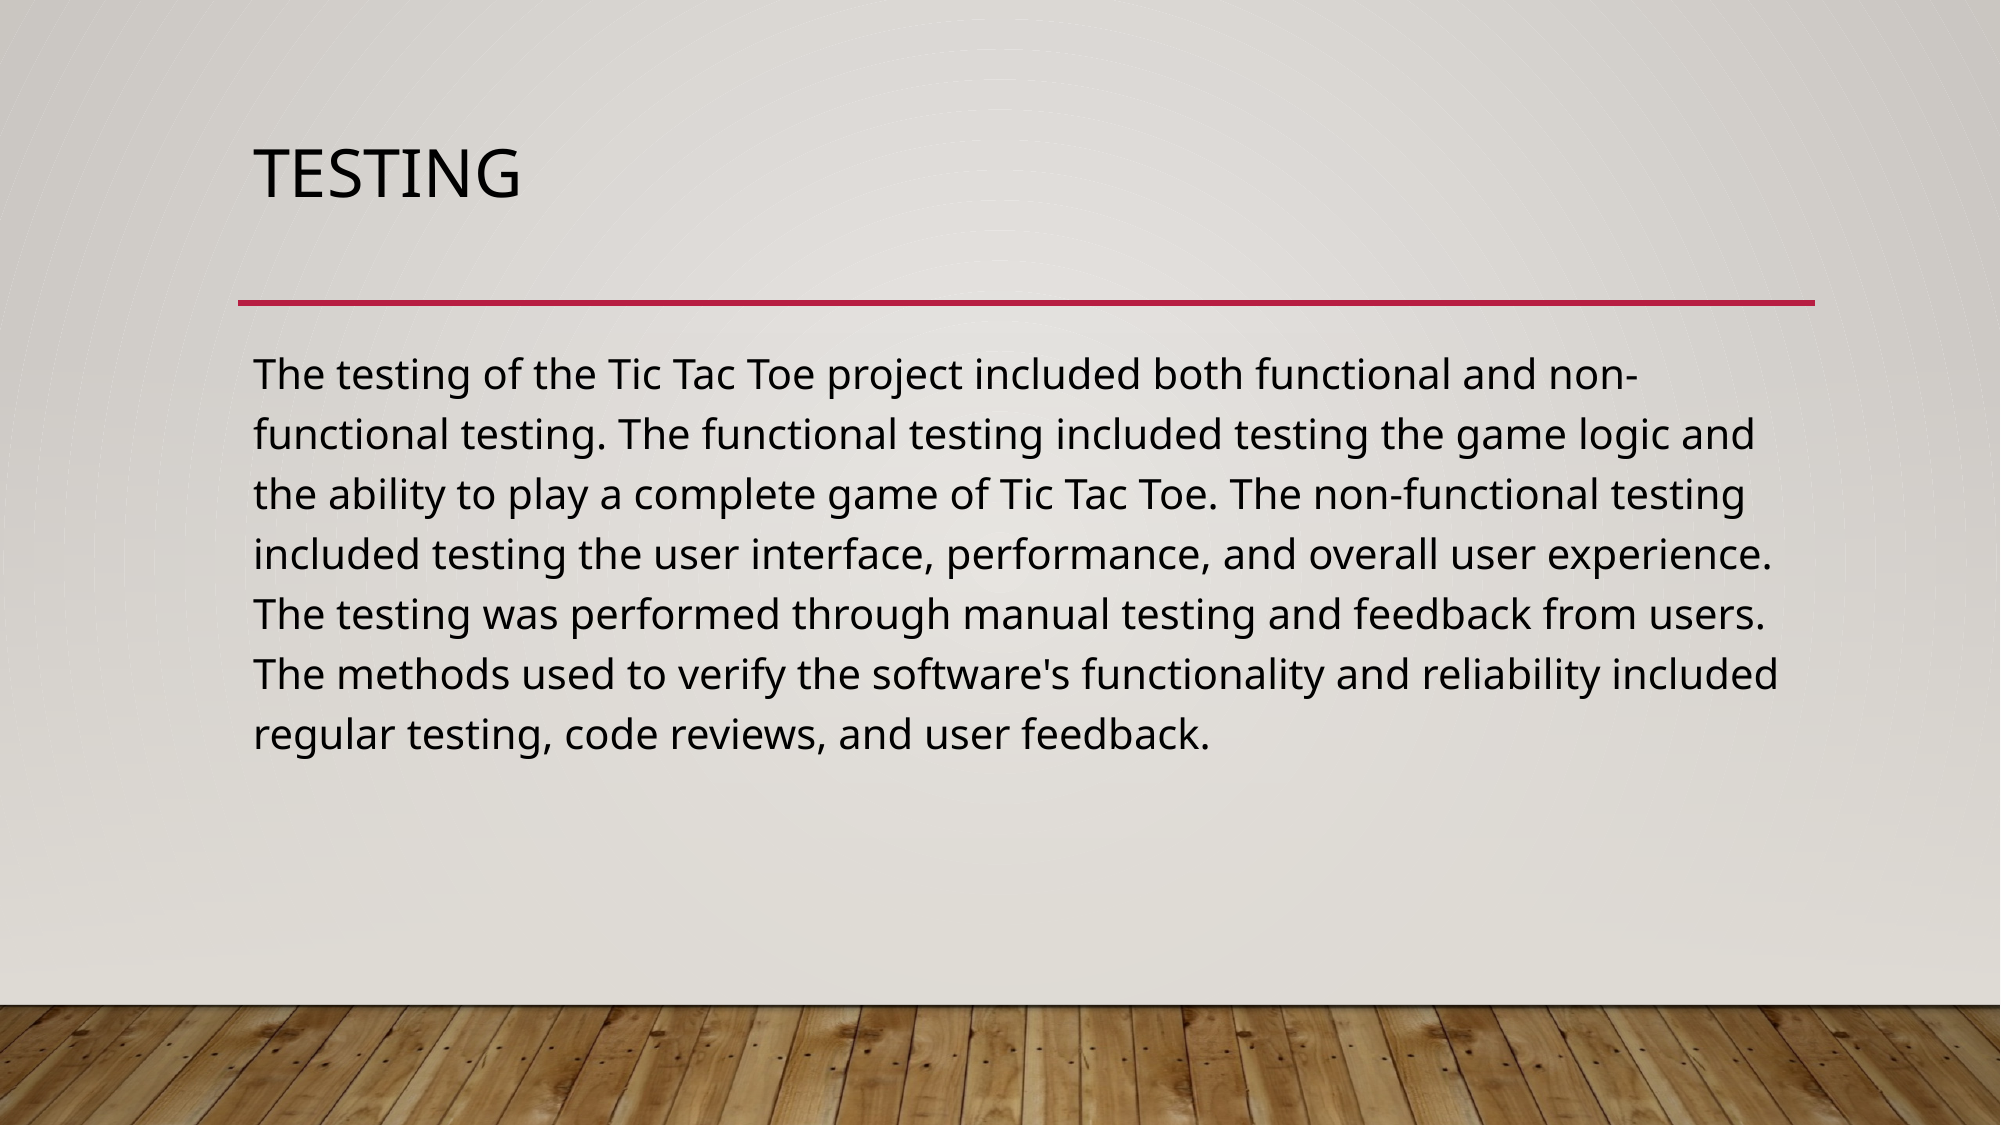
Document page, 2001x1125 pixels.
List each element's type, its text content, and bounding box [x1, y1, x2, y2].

list The testing of the Tic Tac Toe project included both functional and non-functional testing. The functional testing included testing the game logic and the ability to play a complete game of Tic Tac Toe. The non-functional testing included testing the user interface, performance, and overall user experience. The testing was performed through manual testing and feedback from users. The methods used to verify the software's functionality and reliability included regular testing, code reviews, and user feedback. [238, 330, 1814, 897]
title Testing [238, 131, 1814, 305]
picture [0, 1005, 2000, 1125]
